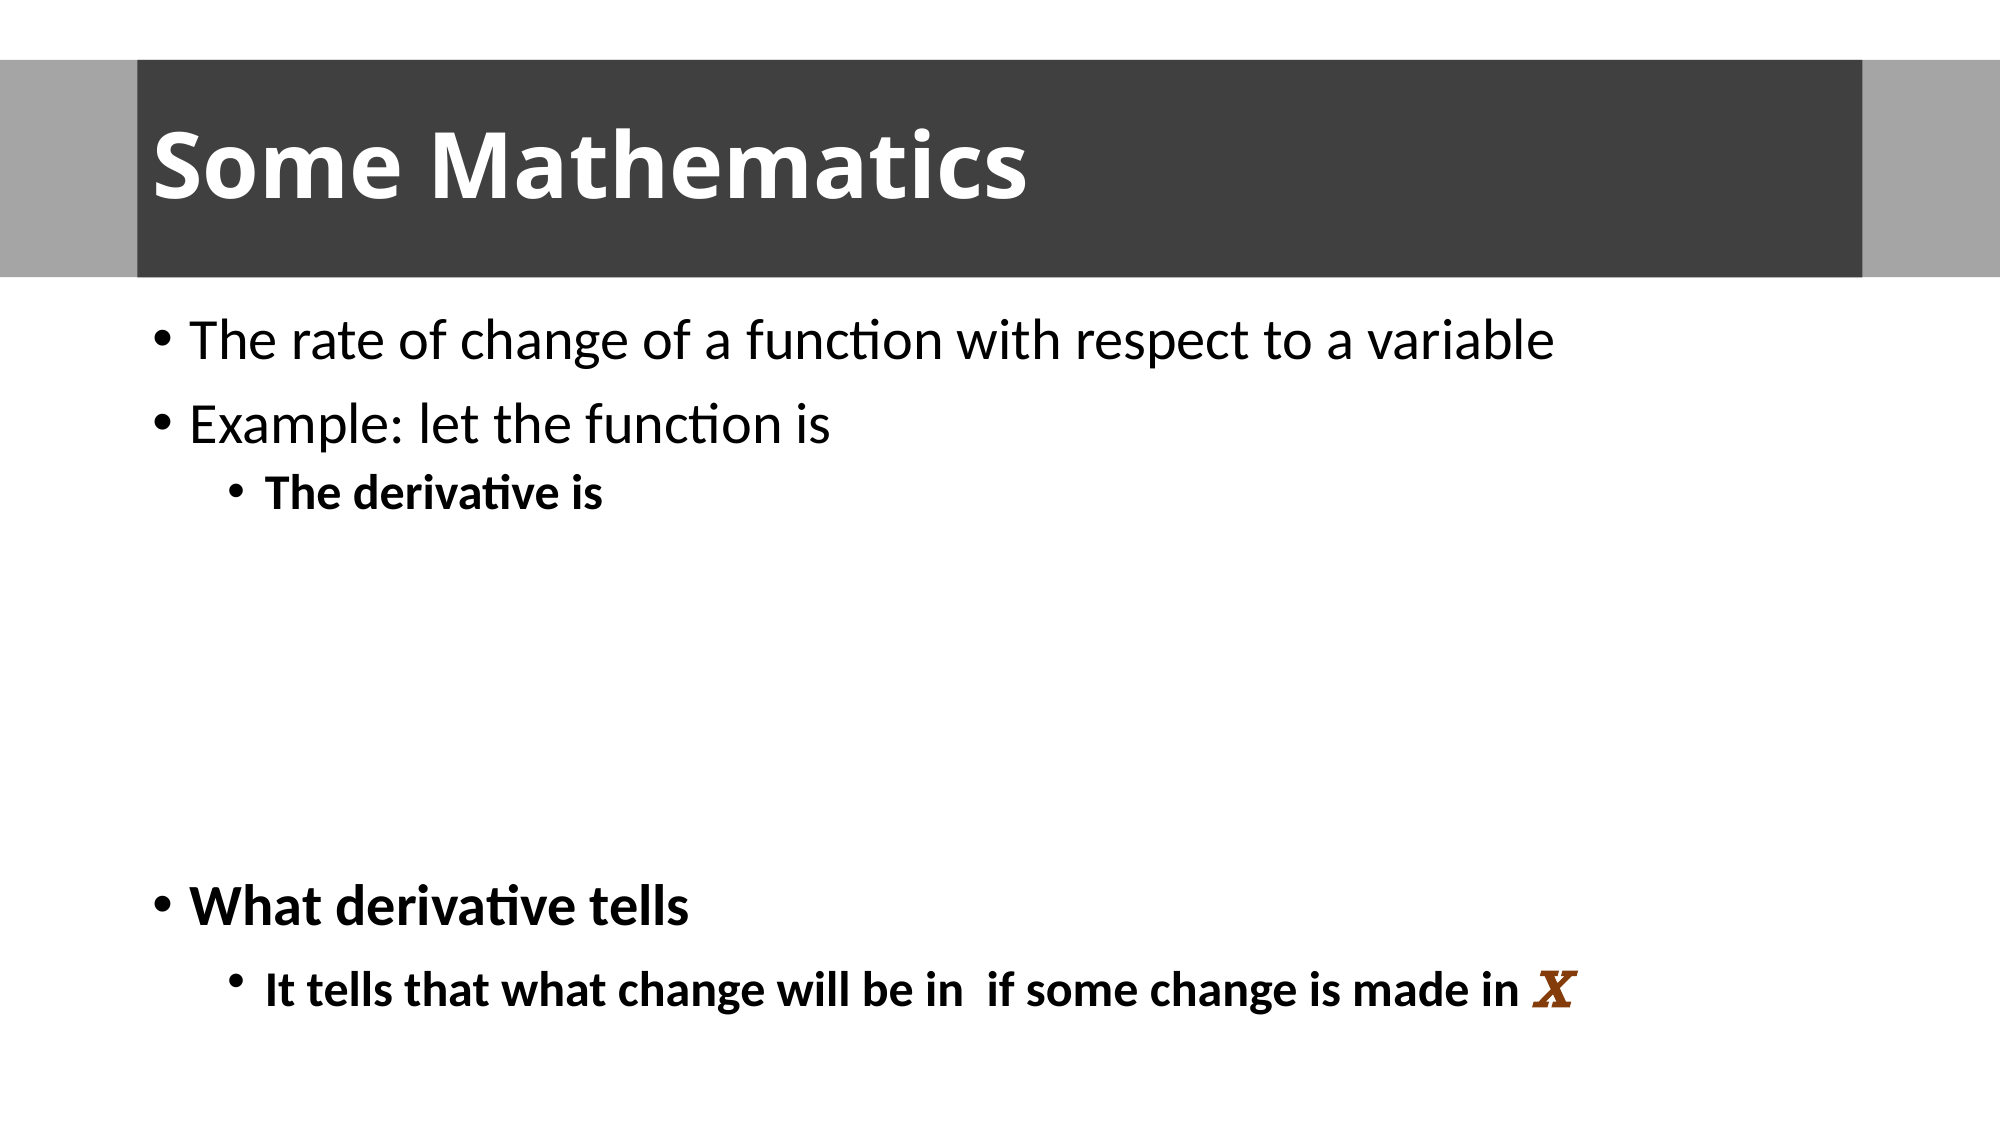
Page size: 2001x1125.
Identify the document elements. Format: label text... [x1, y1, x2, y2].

title Some Mathematics [137, 59, 1863, 278]
